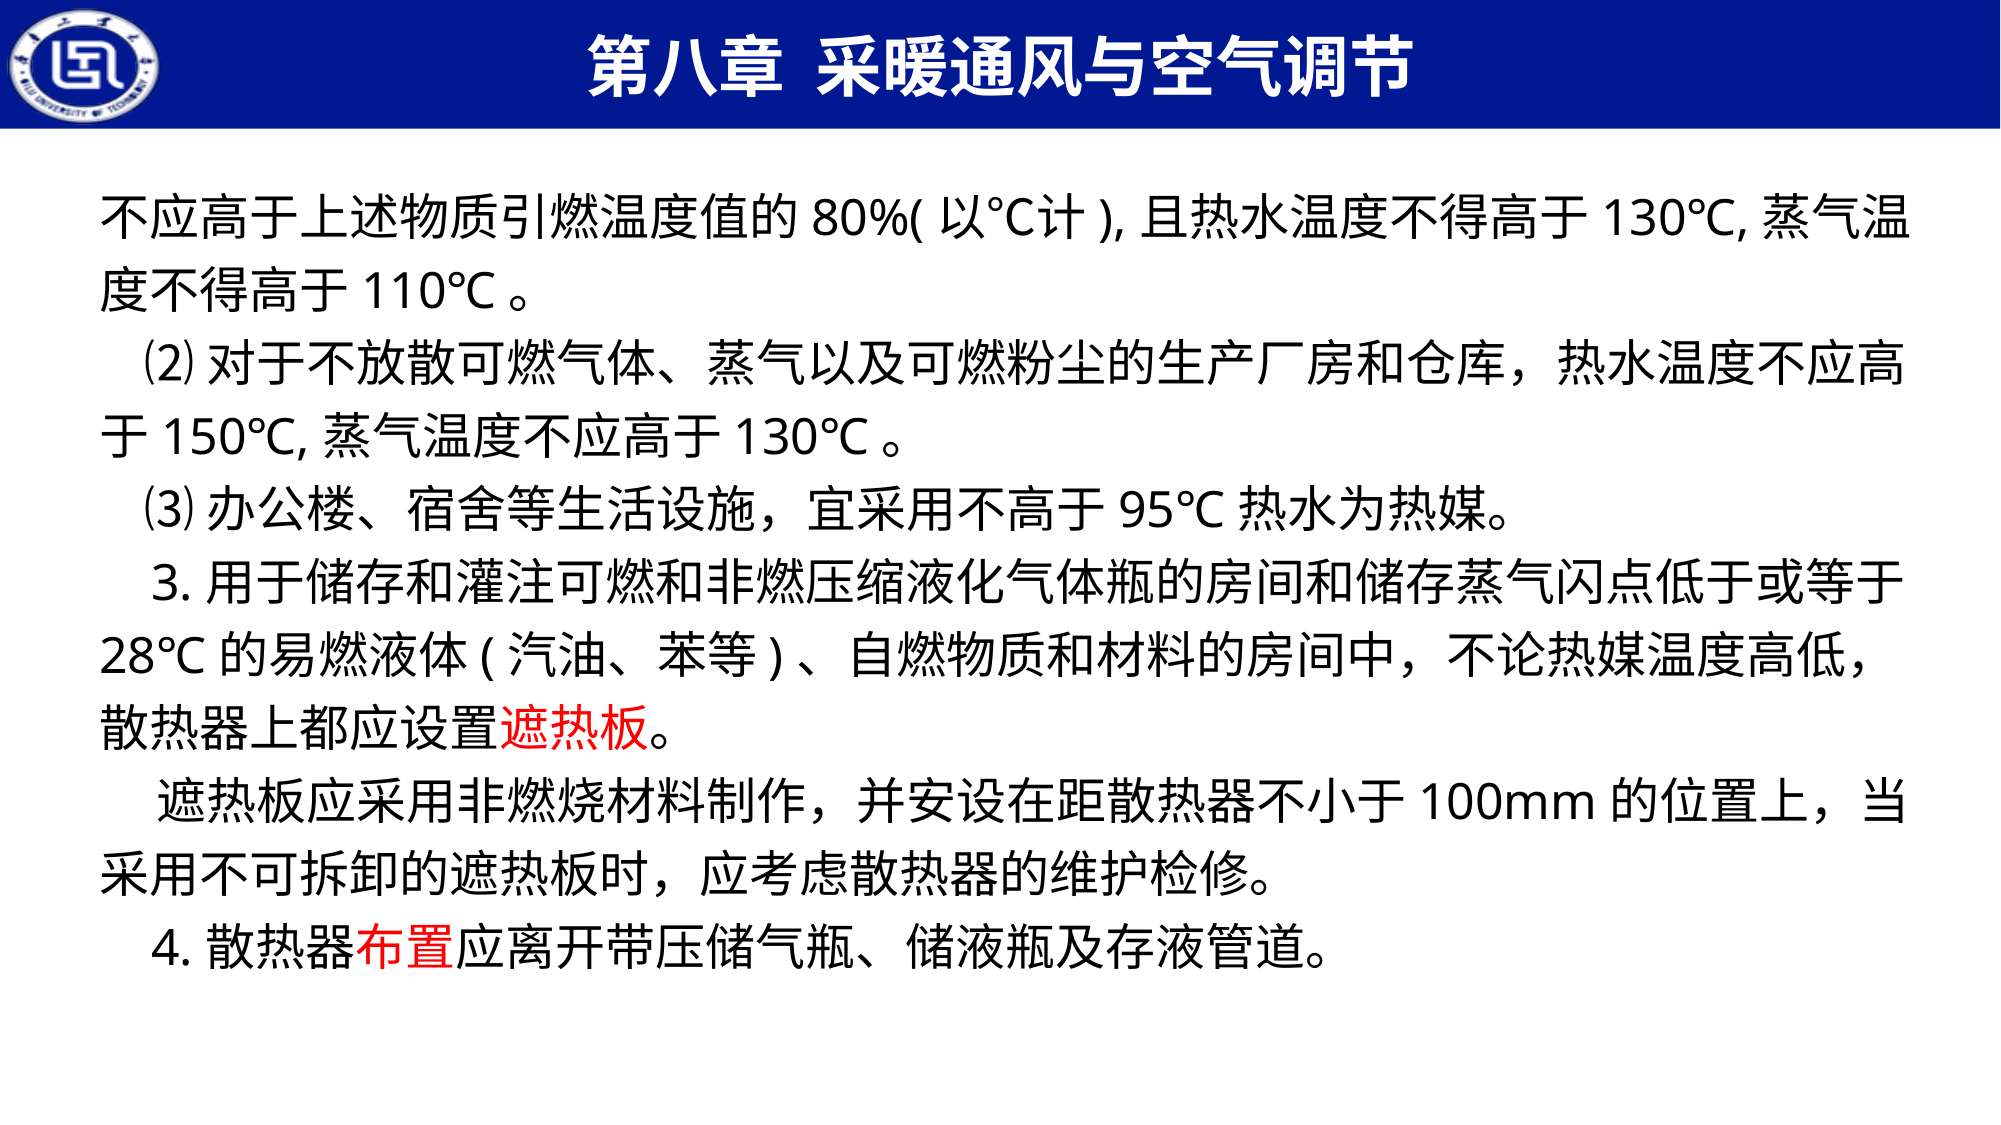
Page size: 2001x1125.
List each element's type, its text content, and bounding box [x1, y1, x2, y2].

picture [2, 7, 164, 126]
slide_number 不应高于上述物质引燃温度值的80%(以℃计),且热水温度不得高于130℃,蒸气温度不得高于110℃。 ⑵对于不放散可燃气体、蒸气以及可燃粉尘的生产厂房和仓库，热水温度不应高于150℃,蒸气温度不应高于130℃。 ⑶办公楼、宿舍等生活设施，宜采用不高于95℃热水为热媒。 3.用于储存和灌注可燃和非燃压缩液化气体瓶的房间和储存蒸气闪点低于或等于28℃的易燃液体(汽油、苯等)、自燃物质和材料的房间中，不论热媒温度高低，散热器上都应设置遮热板。 遮热板应采用非燃烧材料制作，并安设在距散热器不小于100mm的位置上，当采用不可拆卸的遮热板时，应考虑散热器的维护检修。 4.散热器布置应离开带压储气瓶、储液瓶及存液管道。 [84, 165, 1946, 1007]
